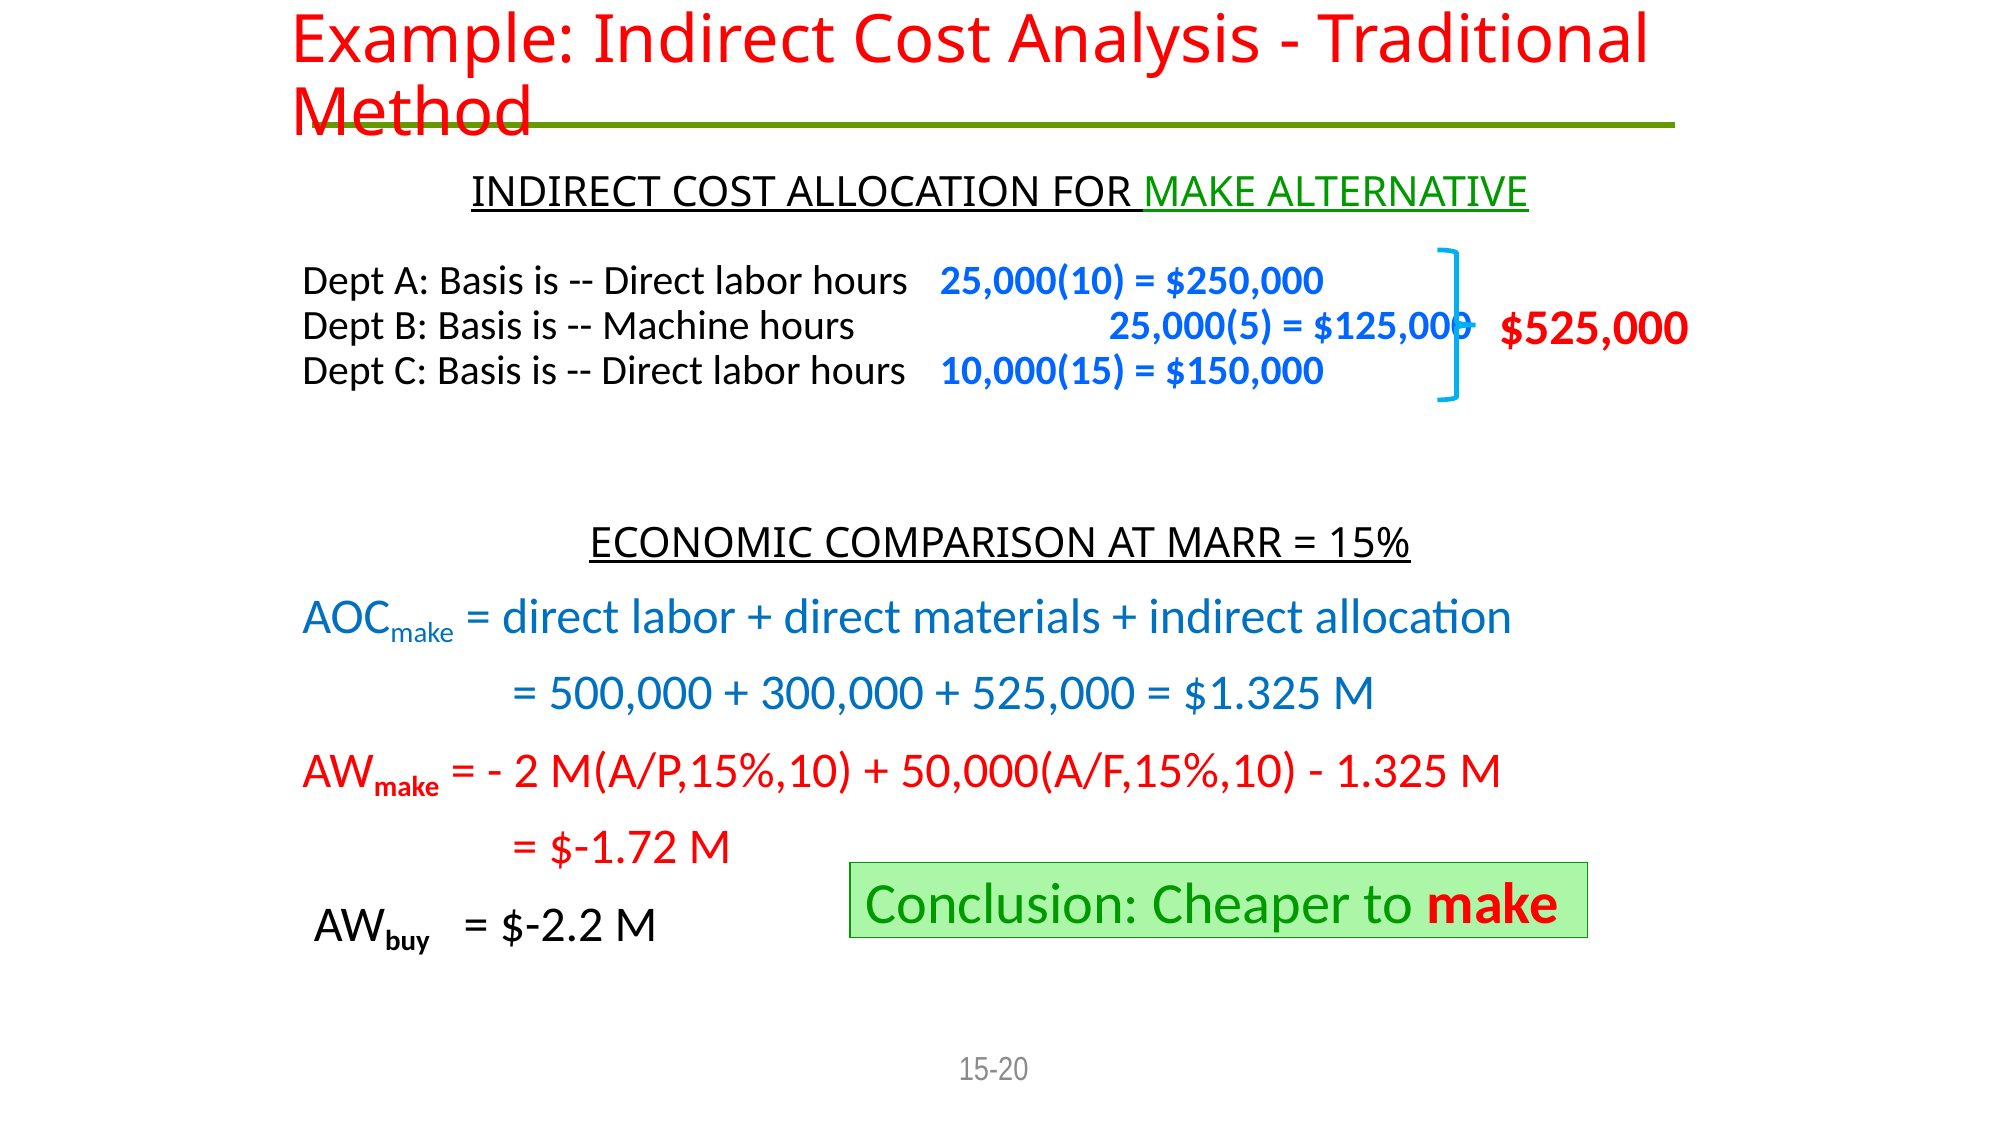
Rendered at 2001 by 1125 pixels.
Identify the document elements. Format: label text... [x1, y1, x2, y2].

list INDIRECT COST ALLOCATION FOR MAKE ALTERNATIVE Dept A: Basis is -- Direct labor hours 25,000(10) = $250,000 Dept B: Basis is -- Machine hours 25,000(5) = $125,000 Dept C: Basis is -- Direct labor hours 10,000(15) = $150,000 ECONOMIC COMPARISON AT MARR = 15% AOCmake = direct labor + direct materials + indirect allocation = 500,000 + 300,000 + 525,000 = $1.325 M AWmake = - 2 M(A/P,15%,10) + 50,000(A/F,15%,10) - 1.325 M = $-1.72 M AWbuy = $-2.2 M [287, 162, 1713, 1013]
text_box $525,000 [1474, 287, 1713, 363]
slide_number 15-20 [912, 1037, 1075, 1098]
text_box [1437, 249, 1476, 401]
title Example: Indirect Cost Analysis - Traditional Method [275, 24, 1725, 130]
text_box Conclusion: Cheaper to make [849, 862, 1588, 938]
